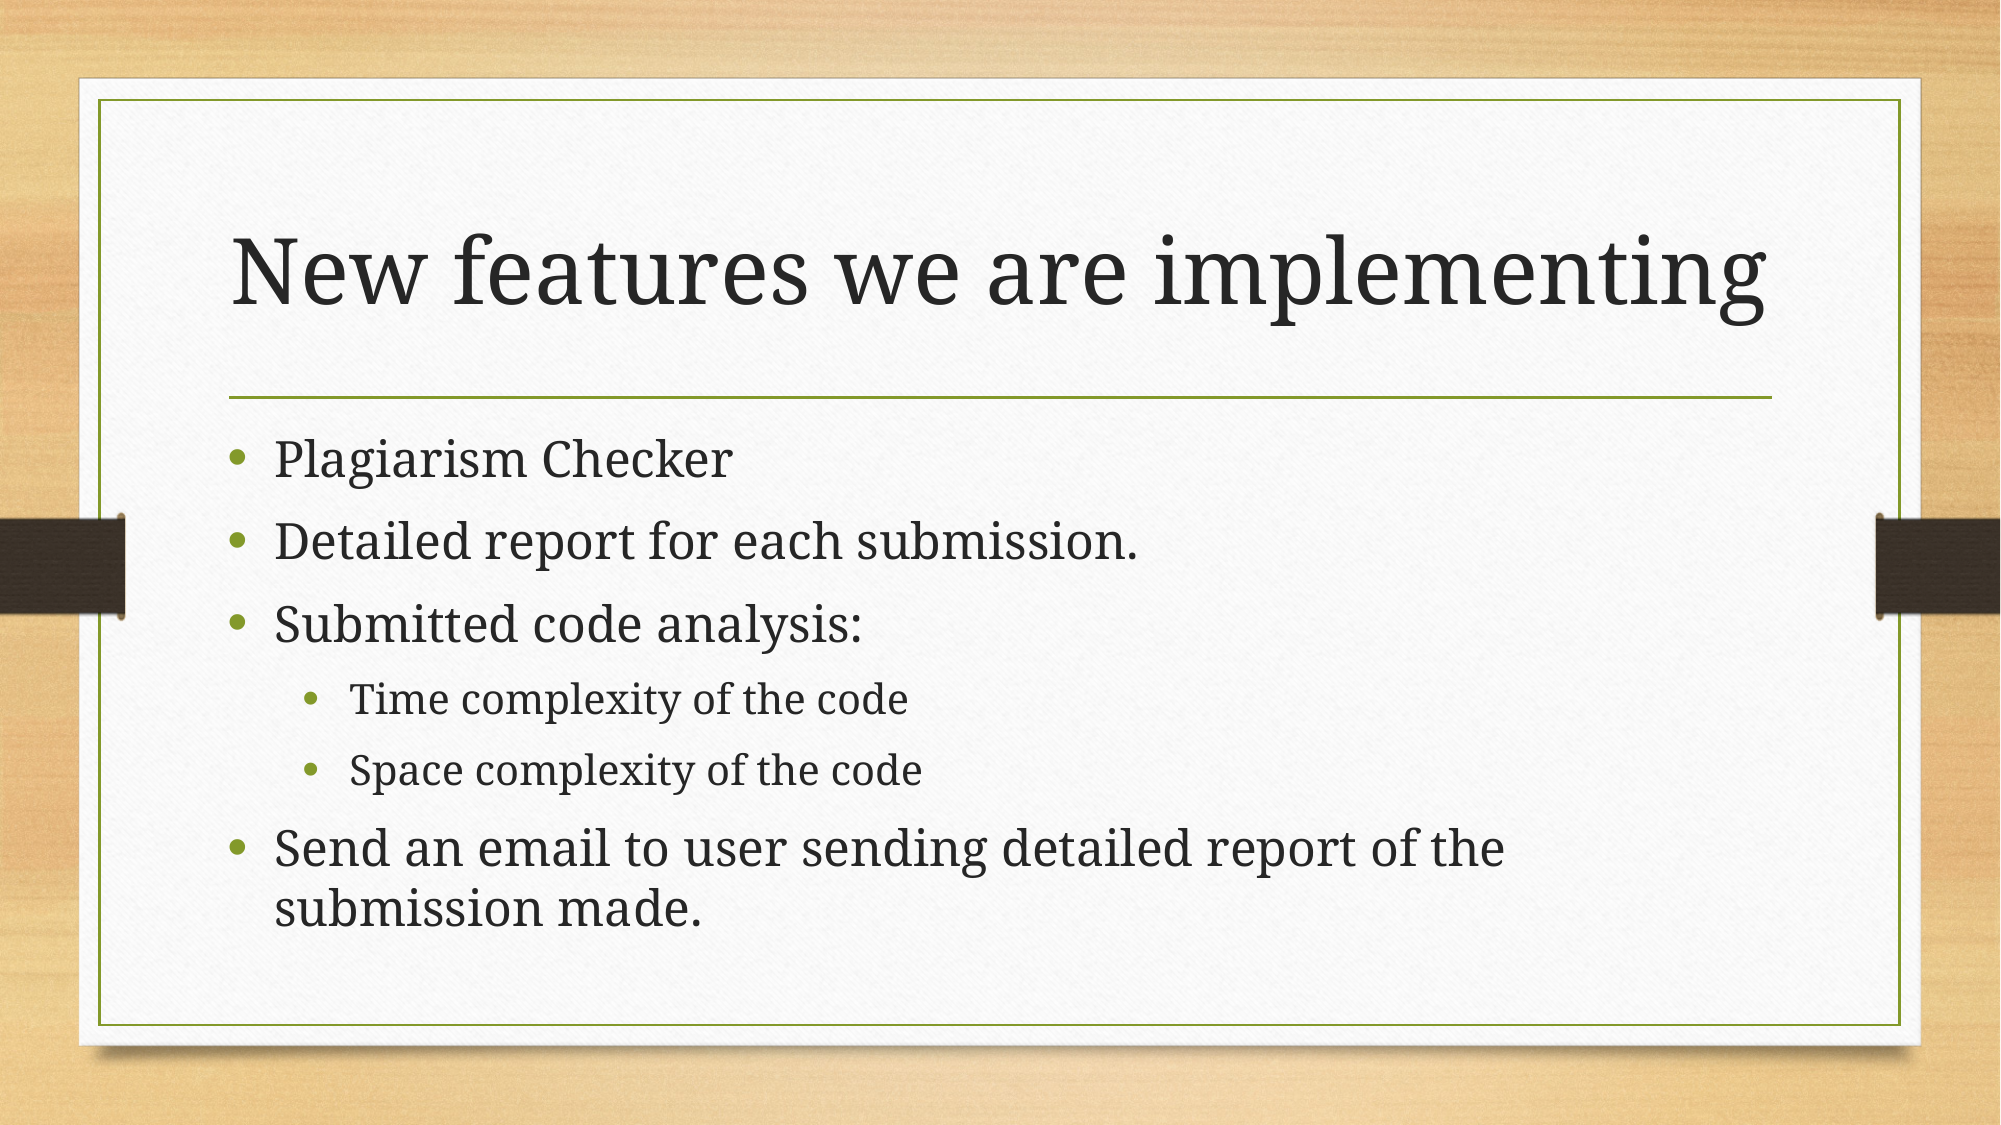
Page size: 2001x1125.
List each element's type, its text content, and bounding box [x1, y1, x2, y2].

title New features we are implementing [212, 161, 1788, 375]
list Plagiarism Checker Detailed report for each submission. Submitted code analysis: Time complexity of the code Space complexity of the code Send an email to user sending detailed report of the submission made. [212, 419, 1788, 964]
picture [0, 0, 2001, 1125]
